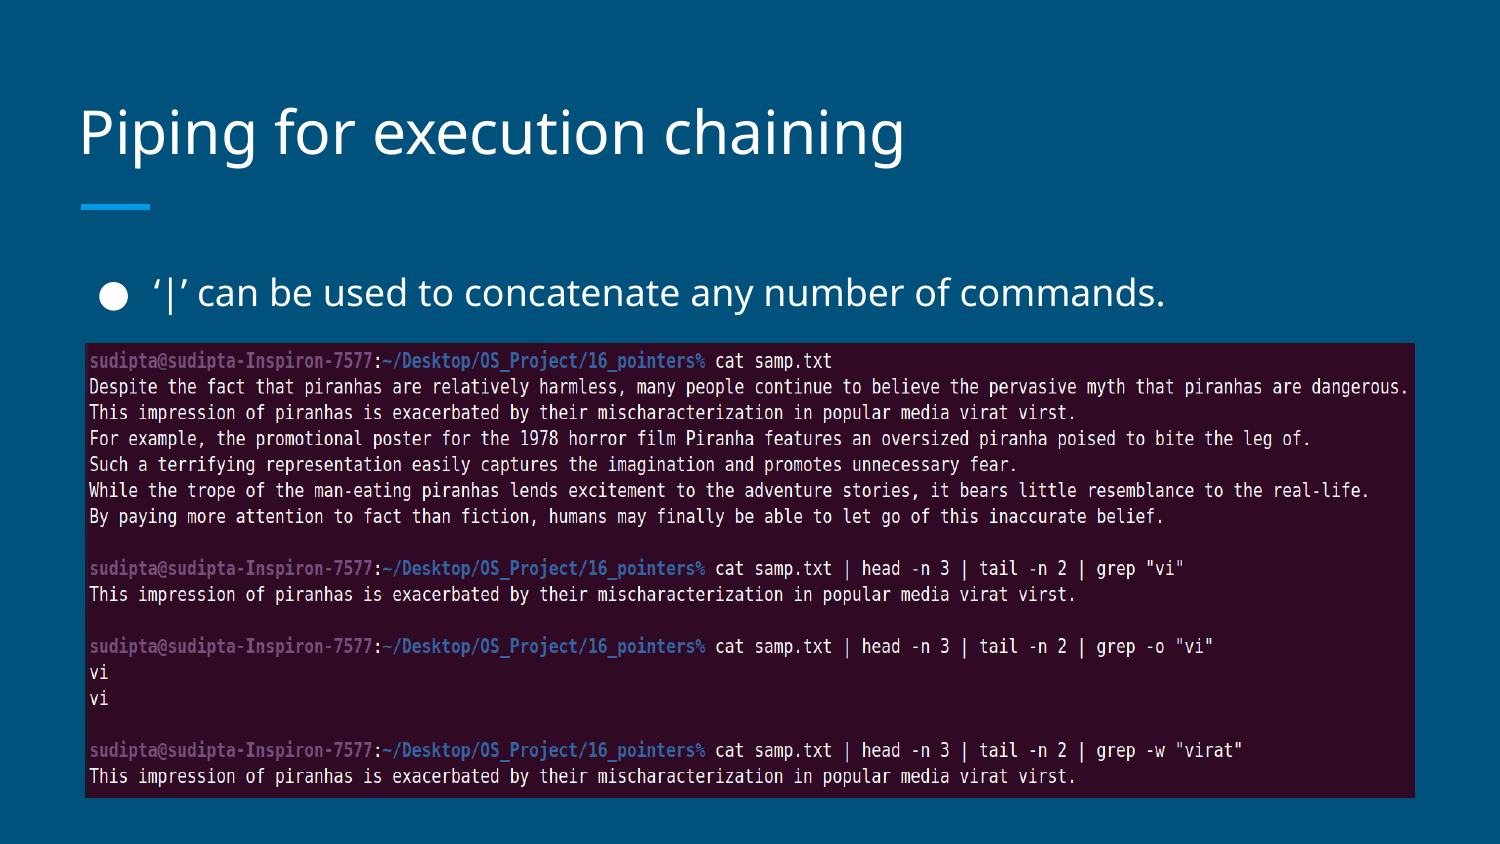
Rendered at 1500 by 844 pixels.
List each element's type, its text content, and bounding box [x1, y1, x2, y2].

list ‘|’ can be used to concatenate any number of commands. [63, 244, 1437, 826]
picture [86, 344, 1414, 797]
title Piping for execution chaining [63, 75, 1437, 188]
